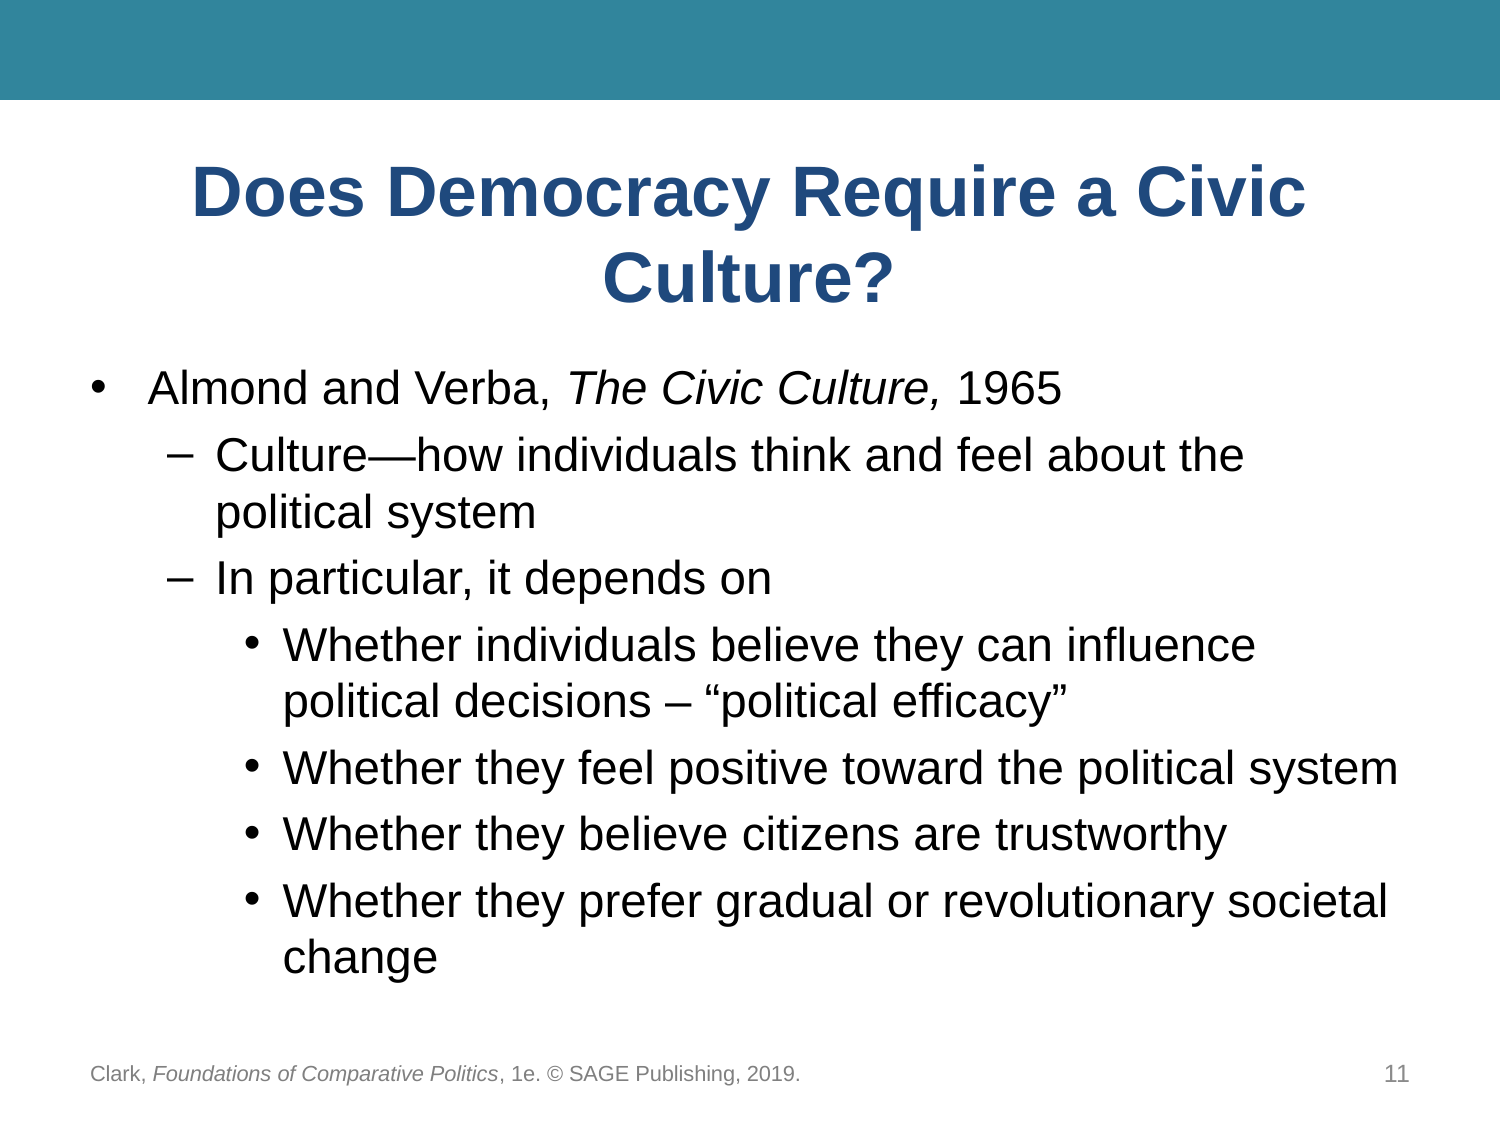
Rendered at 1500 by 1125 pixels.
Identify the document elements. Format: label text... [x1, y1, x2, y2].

title Does Democracy Require a Civic Culture? [75, 137, 1425, 325]
slide_number 11 [1350, 1042, 1425, 1103]
footer Clark, Foundations of Comparative Politics, 1e. © SAGE Publishing, 2019. [75, 1042, 1313, 1103]
list Almond and Verba, The Civic Culture, 1965 Culture—how individuals think and feel about the political system In particular, it depends on Whether individuals believe they can influence political decisions – “political efficacy” Whether they feel positive toward the political system Whether they believe citizens are trustworthy Whether they prefer gradual or revolutionary societal change [75, 350, 1425, 1005]
